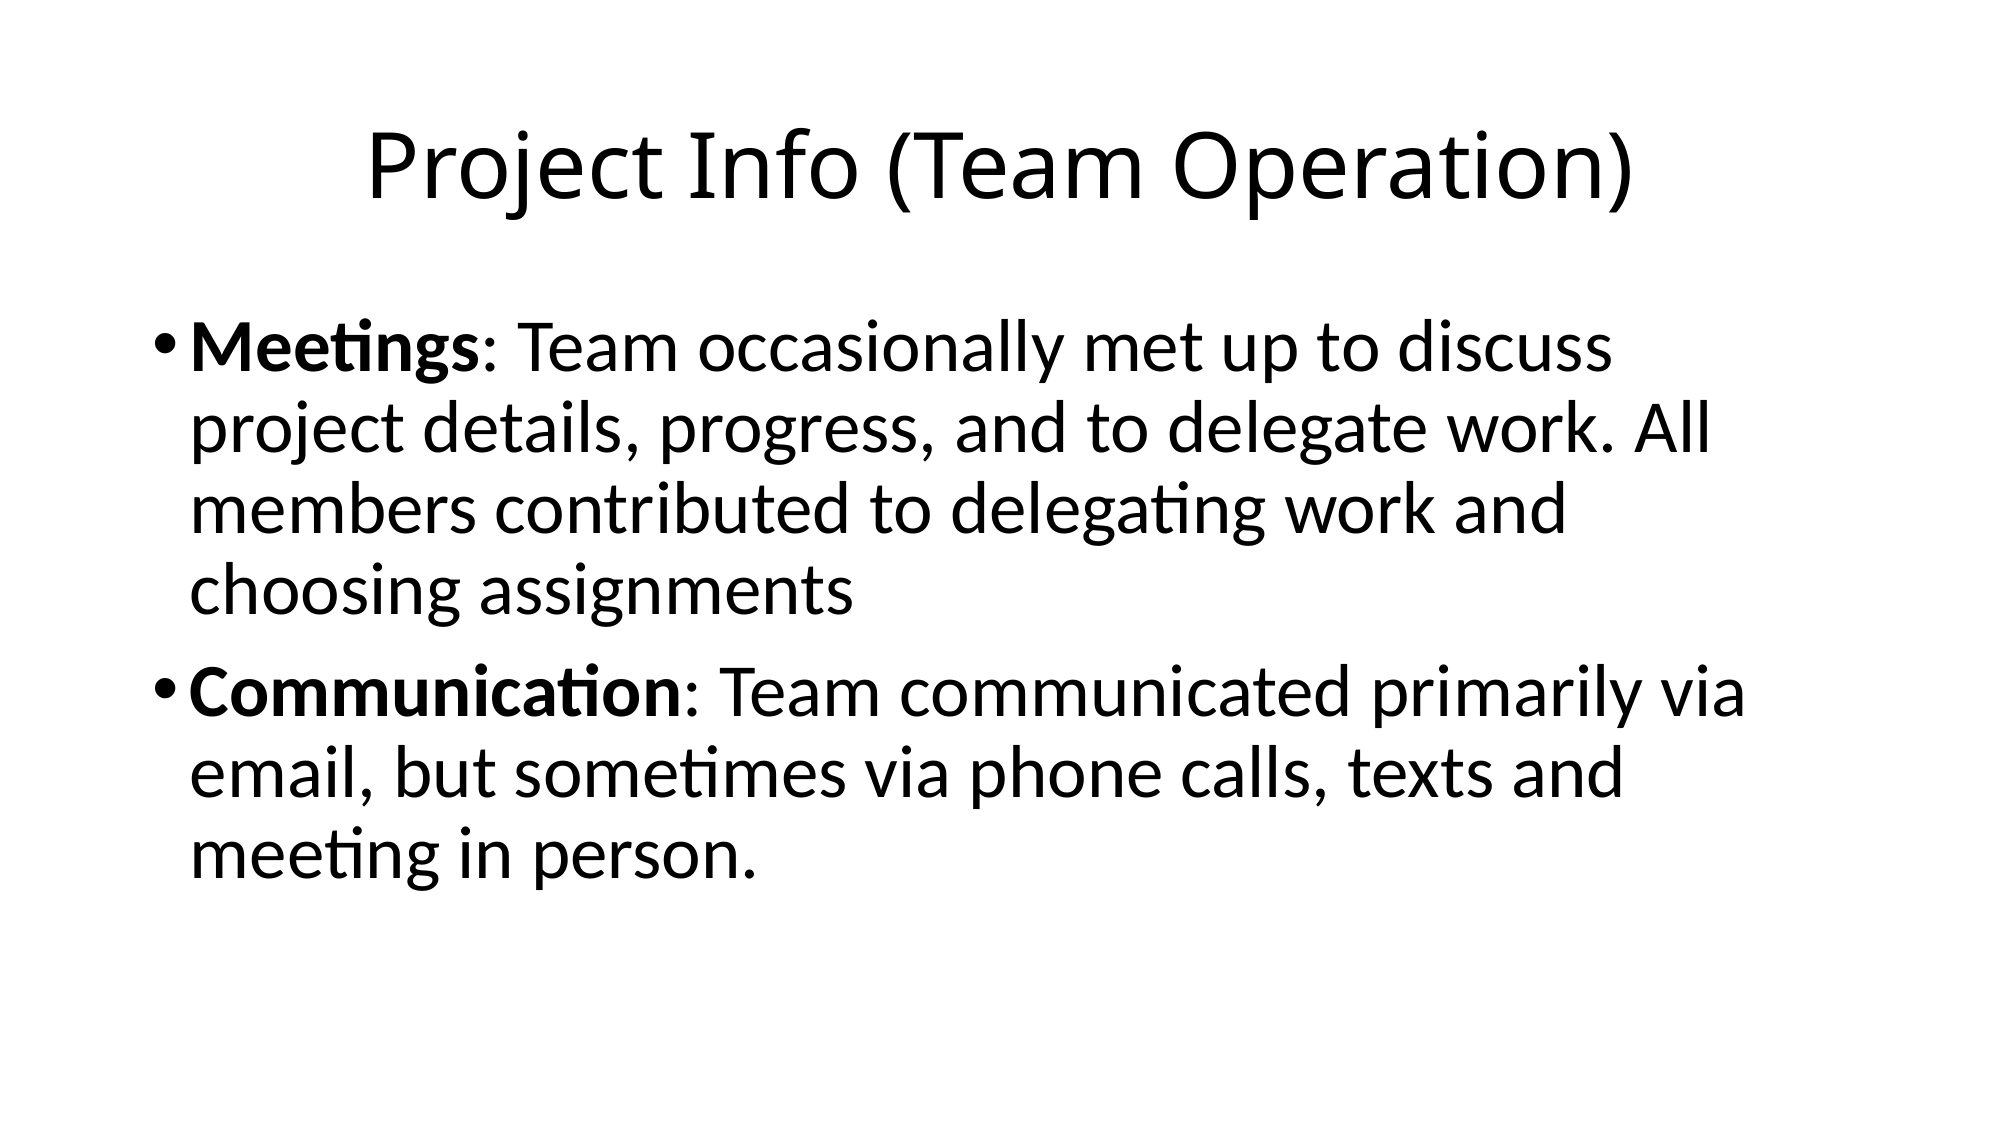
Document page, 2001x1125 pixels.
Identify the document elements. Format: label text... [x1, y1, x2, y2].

list Meetings: Team occasionally met up to discuss project details, progress, and to delegate work. All members contributed to delegating work and choosing assignments Communication: Team communicated primarily via email, but sometimes via phone calls, texts and meeting in person. [137, 299, 1863, 1014]
title Project Info (Team Operation) [137, 59, 1863, 278]
